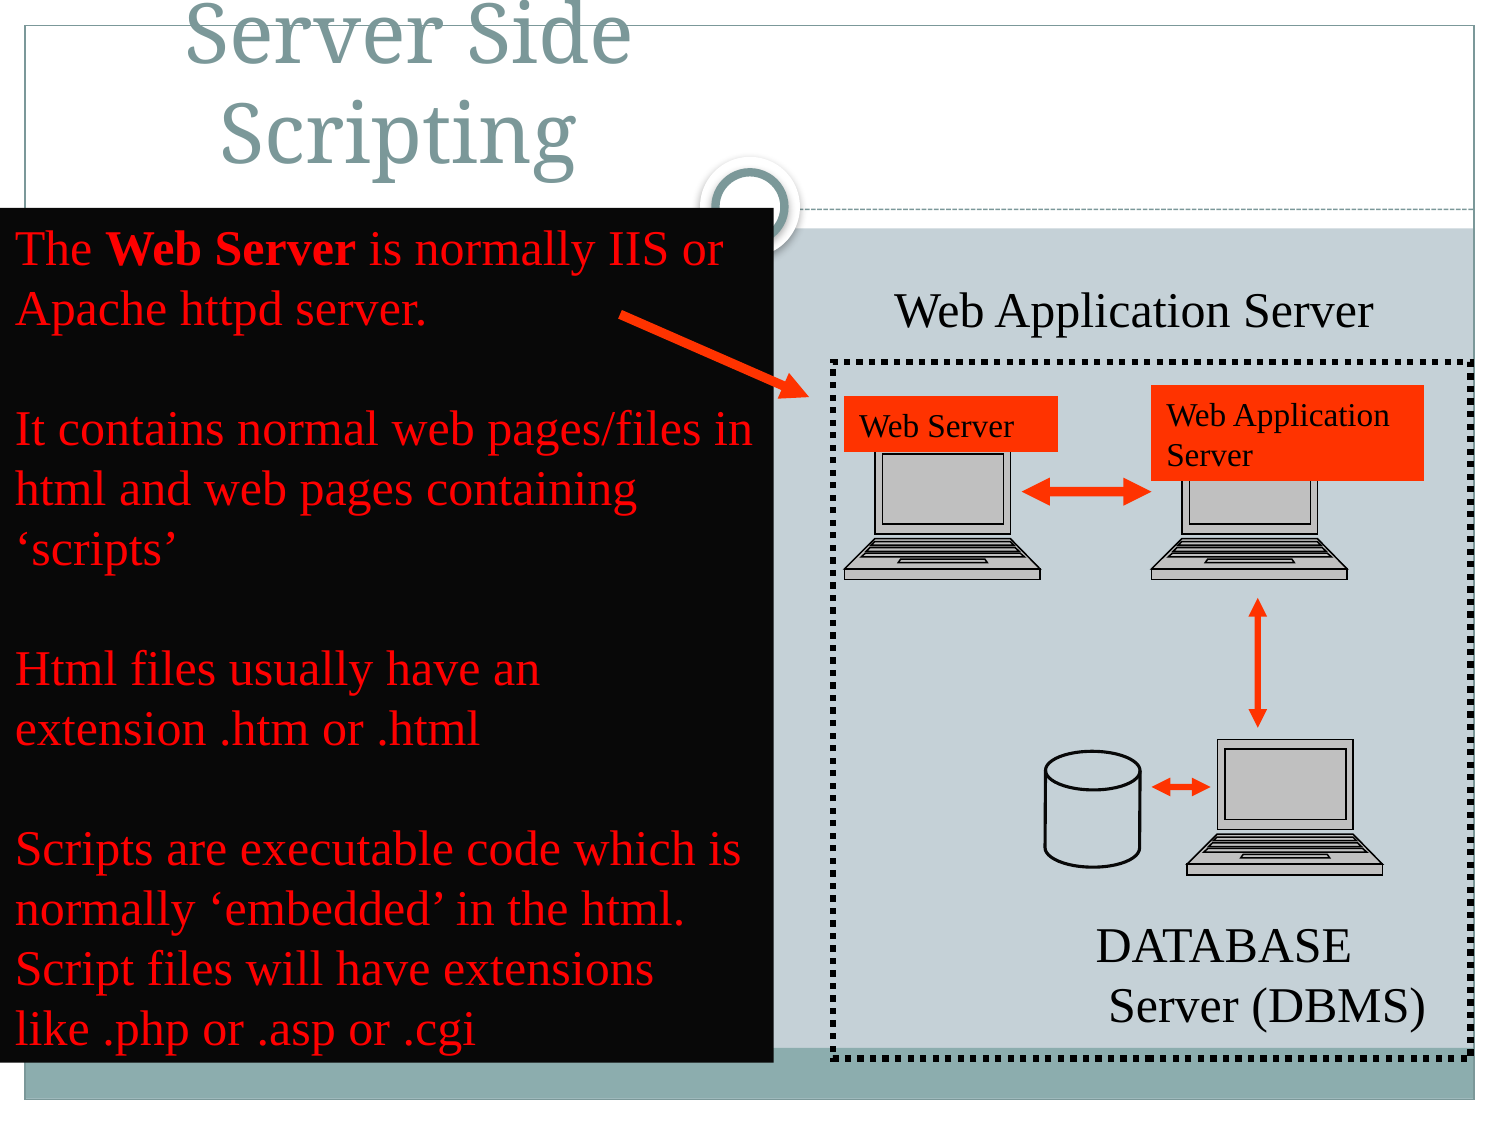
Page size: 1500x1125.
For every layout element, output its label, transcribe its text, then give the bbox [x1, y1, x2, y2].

text_box Web Server [844, 397, 1057, 452]
text_box [1151, 538, 1348, 580]
text_box DATABASE Server (DBMS) [1080, 904, 1442, 1040]
text_box Web Application Server [879, 270, 1390, 346]
text_box Web Application Server [1151, 385, 1424, 480]
text_box [619, 314, 810, 398]
text_box [844, 538, 1041, 580]
text_box [1045, 751, 1141, 868]
title Server Side Scripting [0, 0, 819, 188]
text_box [832, 361, 1471, 1059]
text_box [1251, 597, 1265, 728]
text_box The Web Server is normally IIS or Apache httpd server. It contains normal web pages/files in html and web pages containing ‘scripts’ Html files usually have an extension .htm or .html Scripts are executable code which is normally ‘embedded’ in the html. Script files will have extensions like .php or .asp or .cgi [0, 207, 774, 1063]
text_box [874, 452, 1011, 535]
text_box [1186, 834, 1383, 876]
text_box [1021, 485, 1152, 498]
text_box [1181, 480, 1318, 535]
text_box [1151, 780, 1211, 794]
text_box [1217, 739, 1353, 830]
